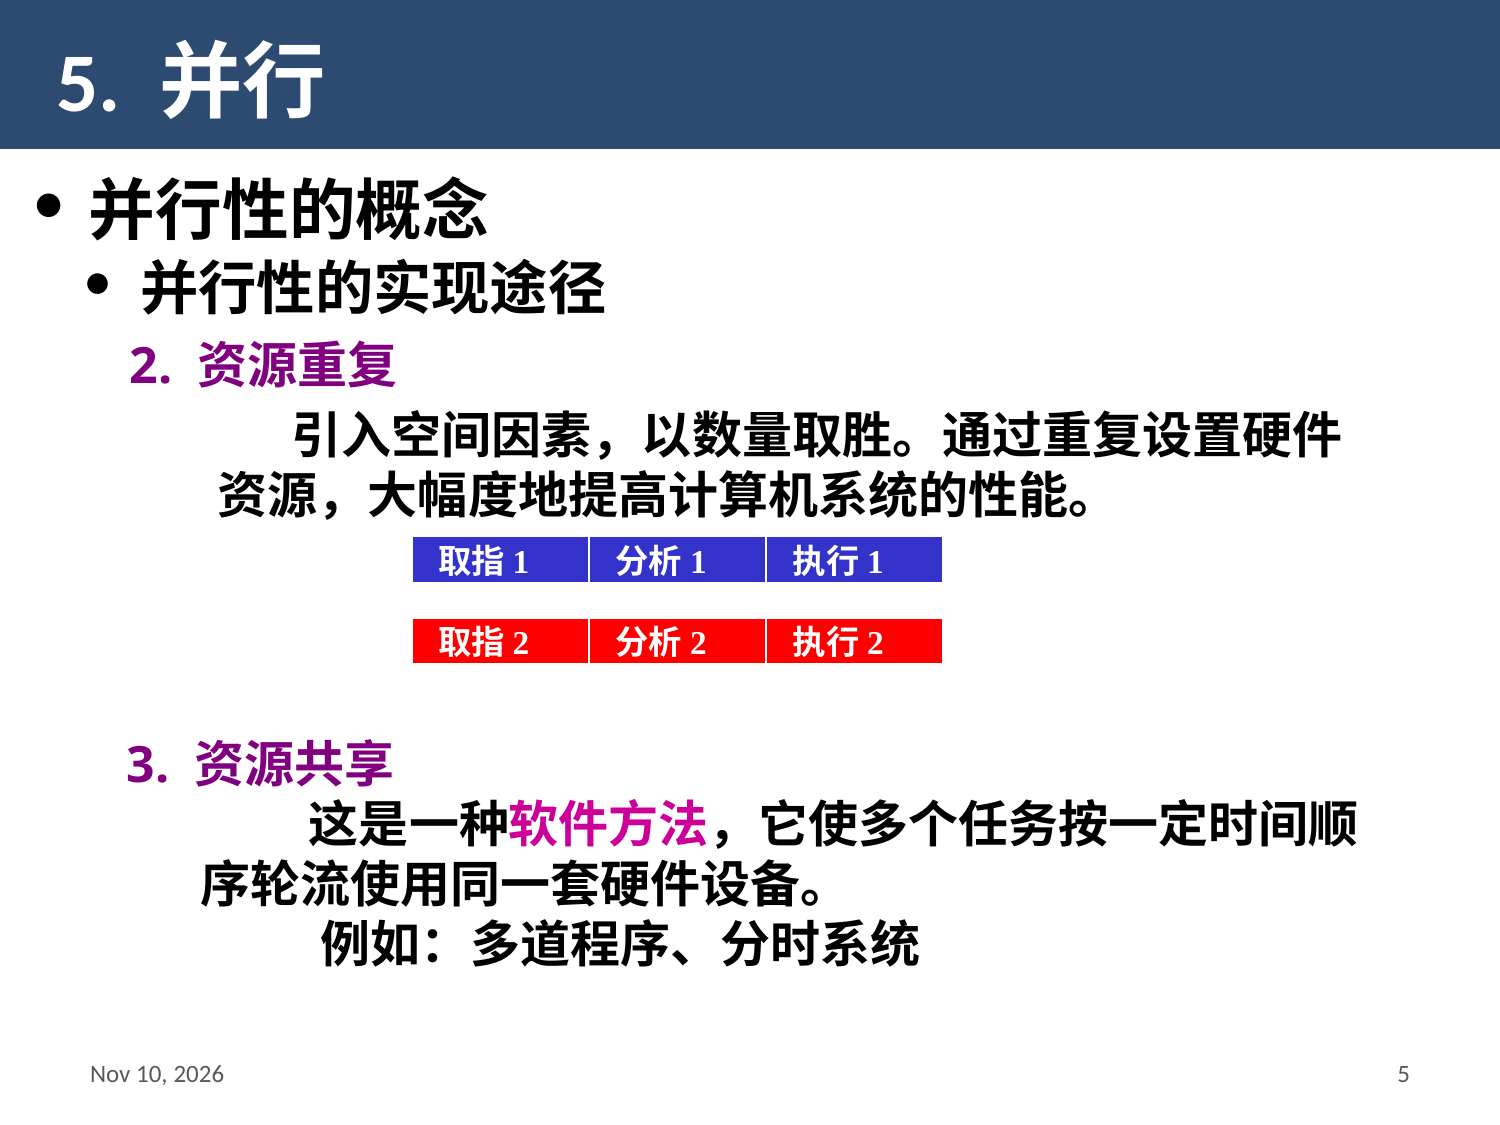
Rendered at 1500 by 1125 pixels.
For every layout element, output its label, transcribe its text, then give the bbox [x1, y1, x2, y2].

text_box 3. 资源共享 这是一种软件方法，它使多个任务按一定时间顺序轮流使用同一套硬件设备。 例如：多道程序、分时系统 [112, 724, 1376, 980]
text_box 并行性的实现途径 [69, 243, 1419, 374]
list 并行性的概念 [17, 160, 1471, 1035]
slide_number 9-Jun-17 [75, 1042, 254, 1103]
slide_number 4 [1246, 1042, 1425, 1103]
title 5. 并行 [41, 15, 1459, 142]
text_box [423, 547, 932, 654]
text_box 2. 资源重复 引入空间因素，以数量取胜。通过重复设置硬件资源，大幅度地提高计算机系统的性能。 [114, 326, 1400, 576]
